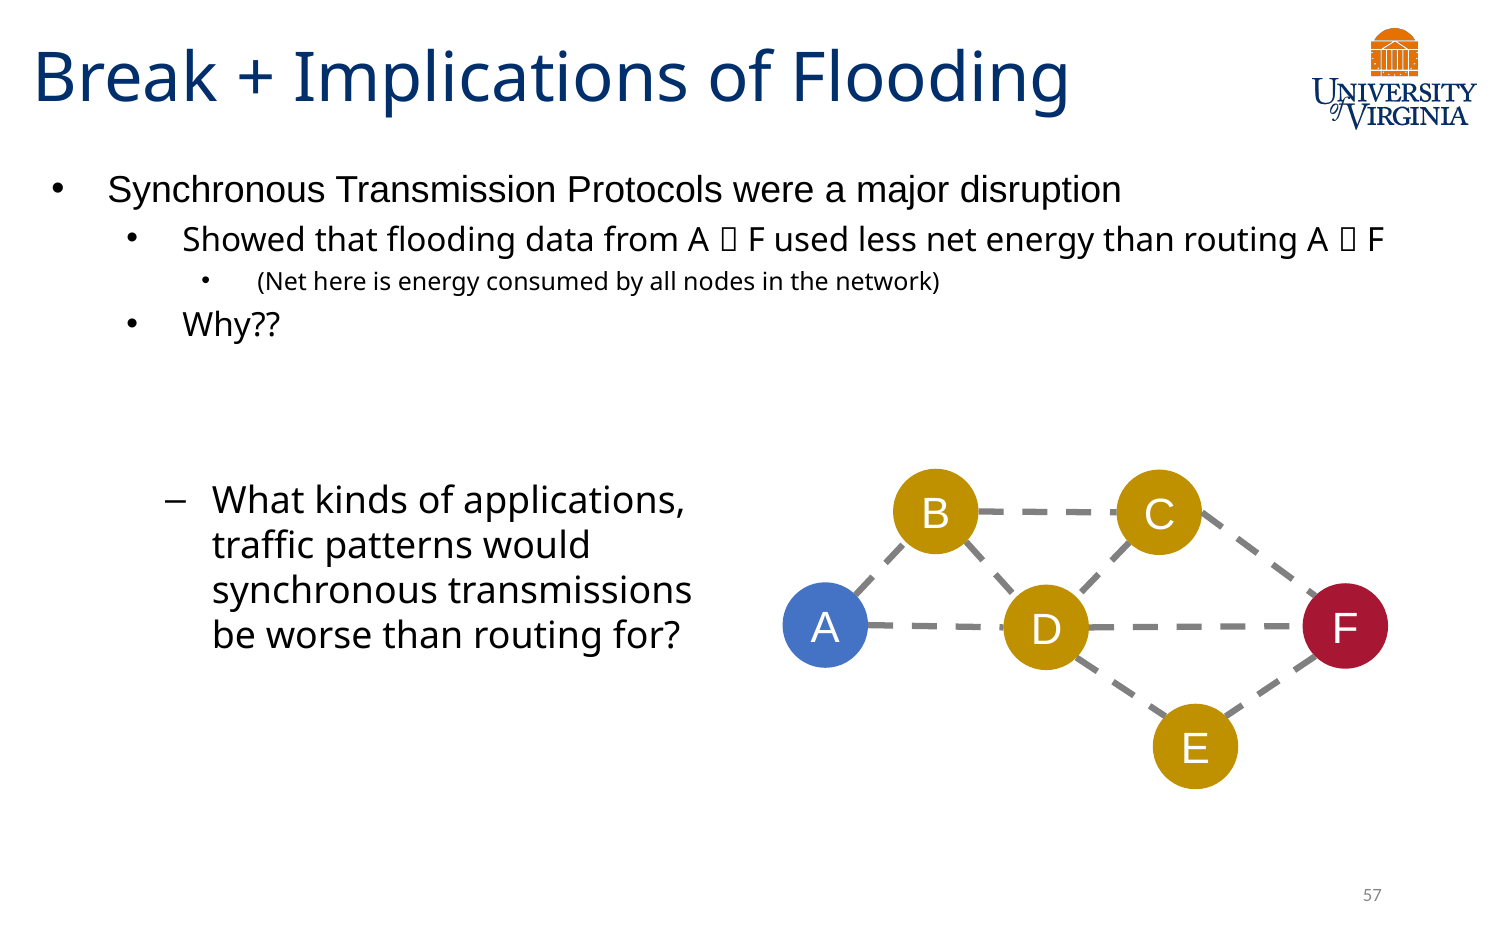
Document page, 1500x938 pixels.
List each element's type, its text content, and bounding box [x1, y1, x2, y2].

text_box C [1114, 467, 1204, 558]
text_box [1225, 655, 1316, 717]
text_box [855, 541, 906, 596]
text_box F [1300, 581, 1391, 671]
list Synchronous Transmission Protocols were a major disruption Showed that flooding data from A  F used less net energy than routing A  F (Net here is energy consumed by all nodes in the network) Why?? [17, 157, 1483, 845]
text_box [1201, 512, 1316, 597]
slide_number 57 [1059, 868, 1397, 919]
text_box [1076, 542, 1130, 598]
text_box D [1001, 582, 1091, 673]
picture [1312, 28, 1477, 130]
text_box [867, 624, 1004, 628]
text_box What kinds of applications, traffic patterns would synchronous transmissions be worse than routing for? [74, 468, 750, 724]
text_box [965, 541, 1017, 598]
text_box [1076, 657, 1166, 717]
text_box E [1150, 701, 1241, 792]
title Break + Implications of Flooding [17, 14, 1297, 145]
text_box A [780, 580, 870, 670]
text_box B [890, 466, 981, 557]
